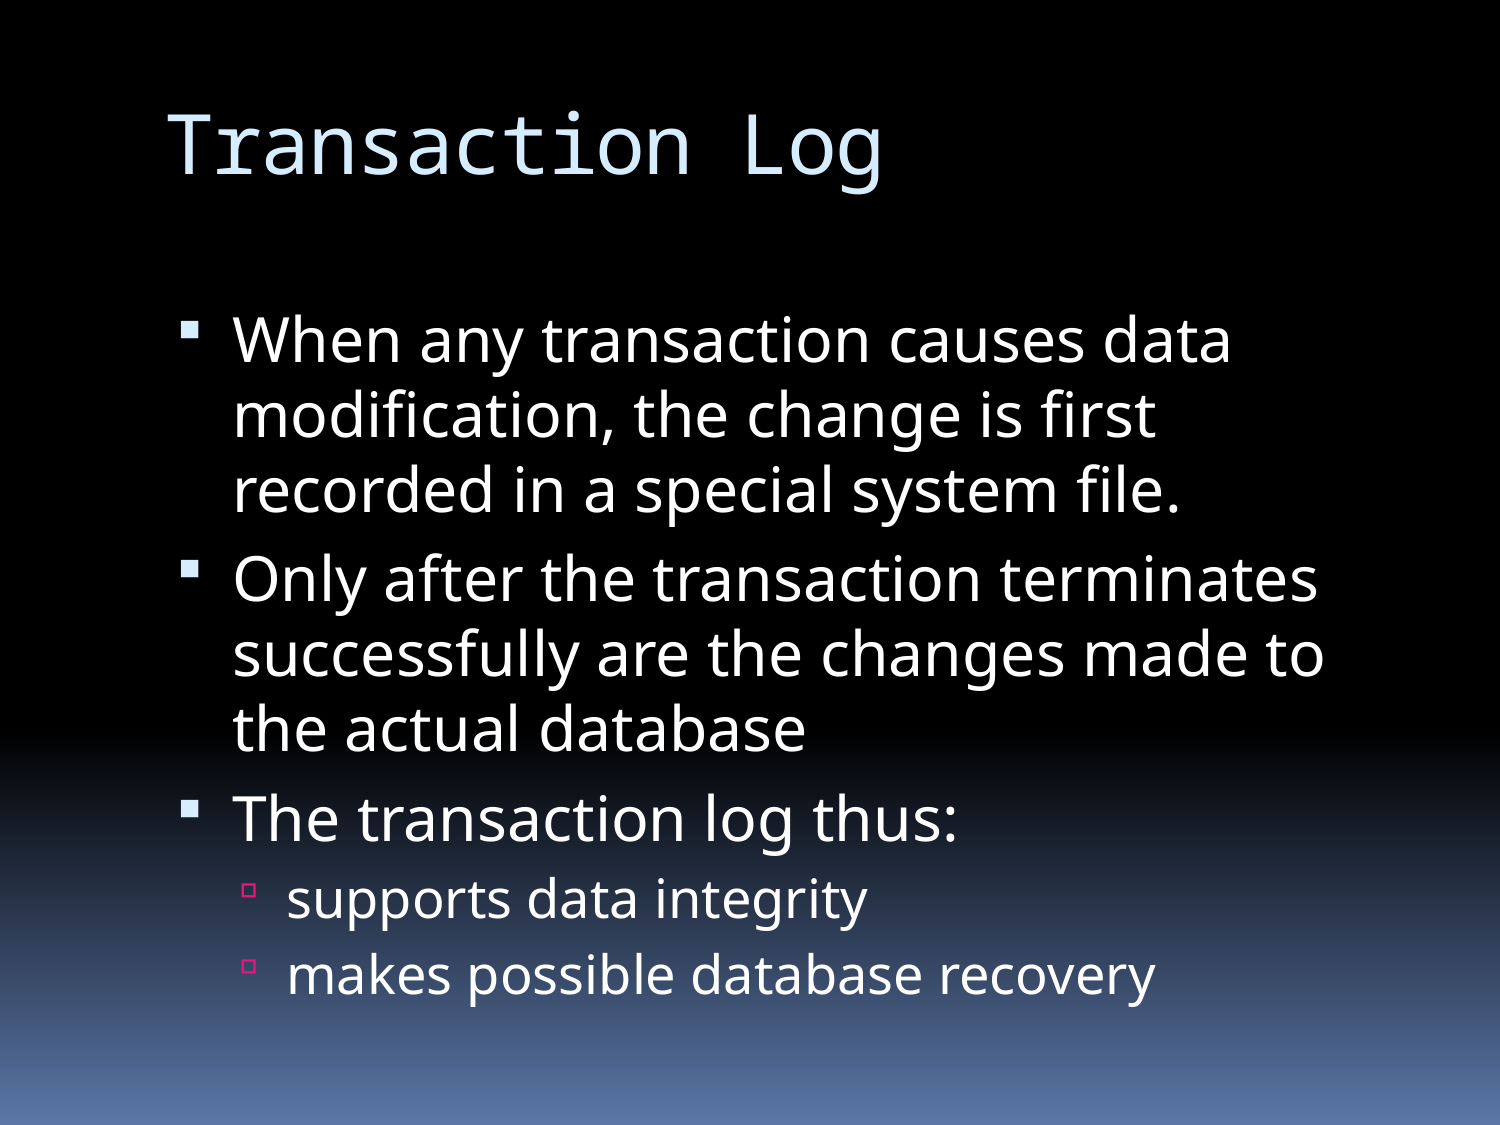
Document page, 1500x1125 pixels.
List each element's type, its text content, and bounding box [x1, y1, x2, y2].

title Transaction Log [150, 83, 1425, 234]
list When any transaction causes data modification, the change is first recorded in a special system file. Only after the transaction terminates successfully are the changes made to the actual database The transaction log thus: supports data integrity makes possible database recovery [150, 292, 1425, 1043]
